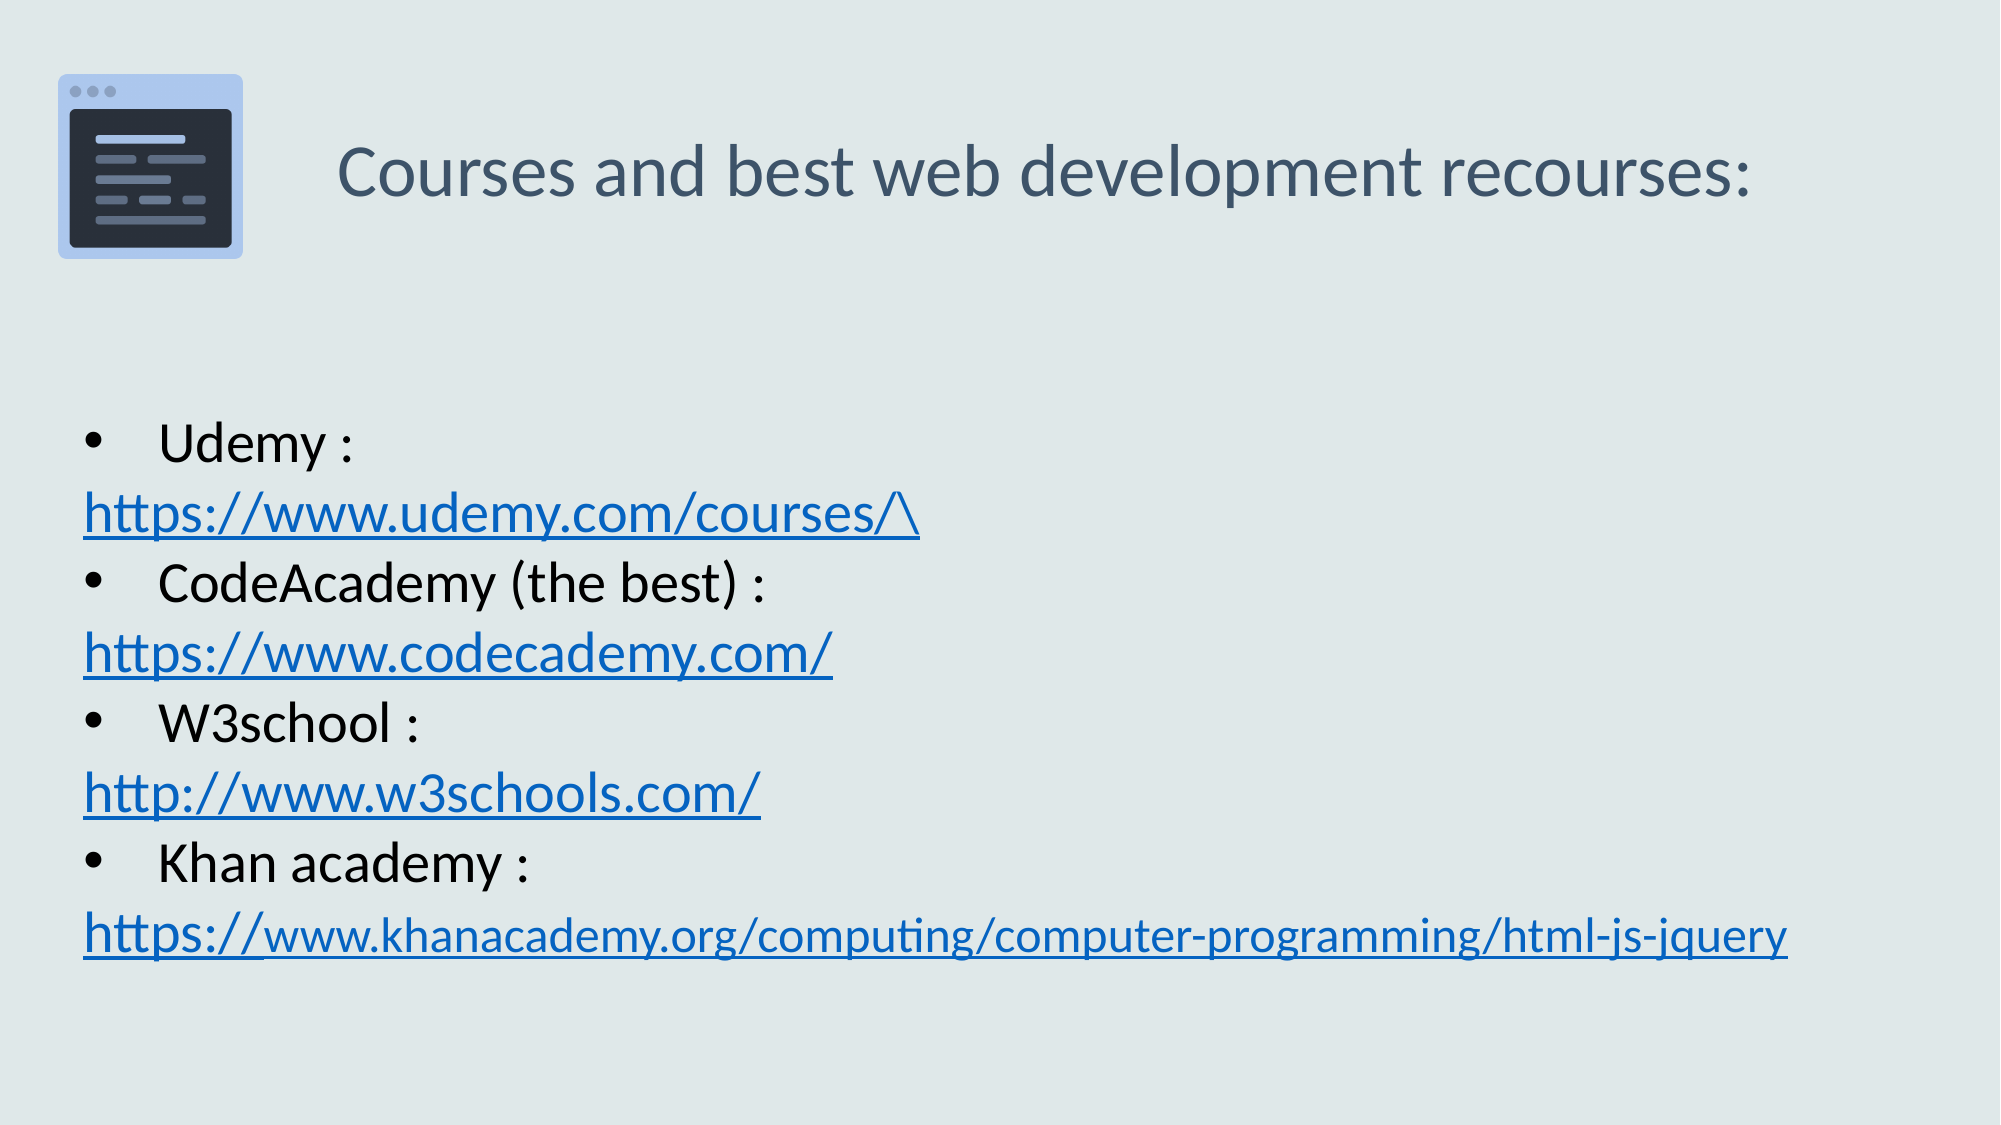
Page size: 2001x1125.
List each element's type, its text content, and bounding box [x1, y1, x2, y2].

picture [58, 74, 243, 259]
text_box Udemy : https://www.udemy.com/courses/\ CodeAcademy (the best) : https://www.codecademy.com/ W3school : http://www.w3schools.com/ Khan academy : https://www.khanacademy.org/computing/computer-programming/html-js-jquery [68, 396, 1804, 1042]
text_box Courses and best web development recourses: [322, 113, 1770, 219]
